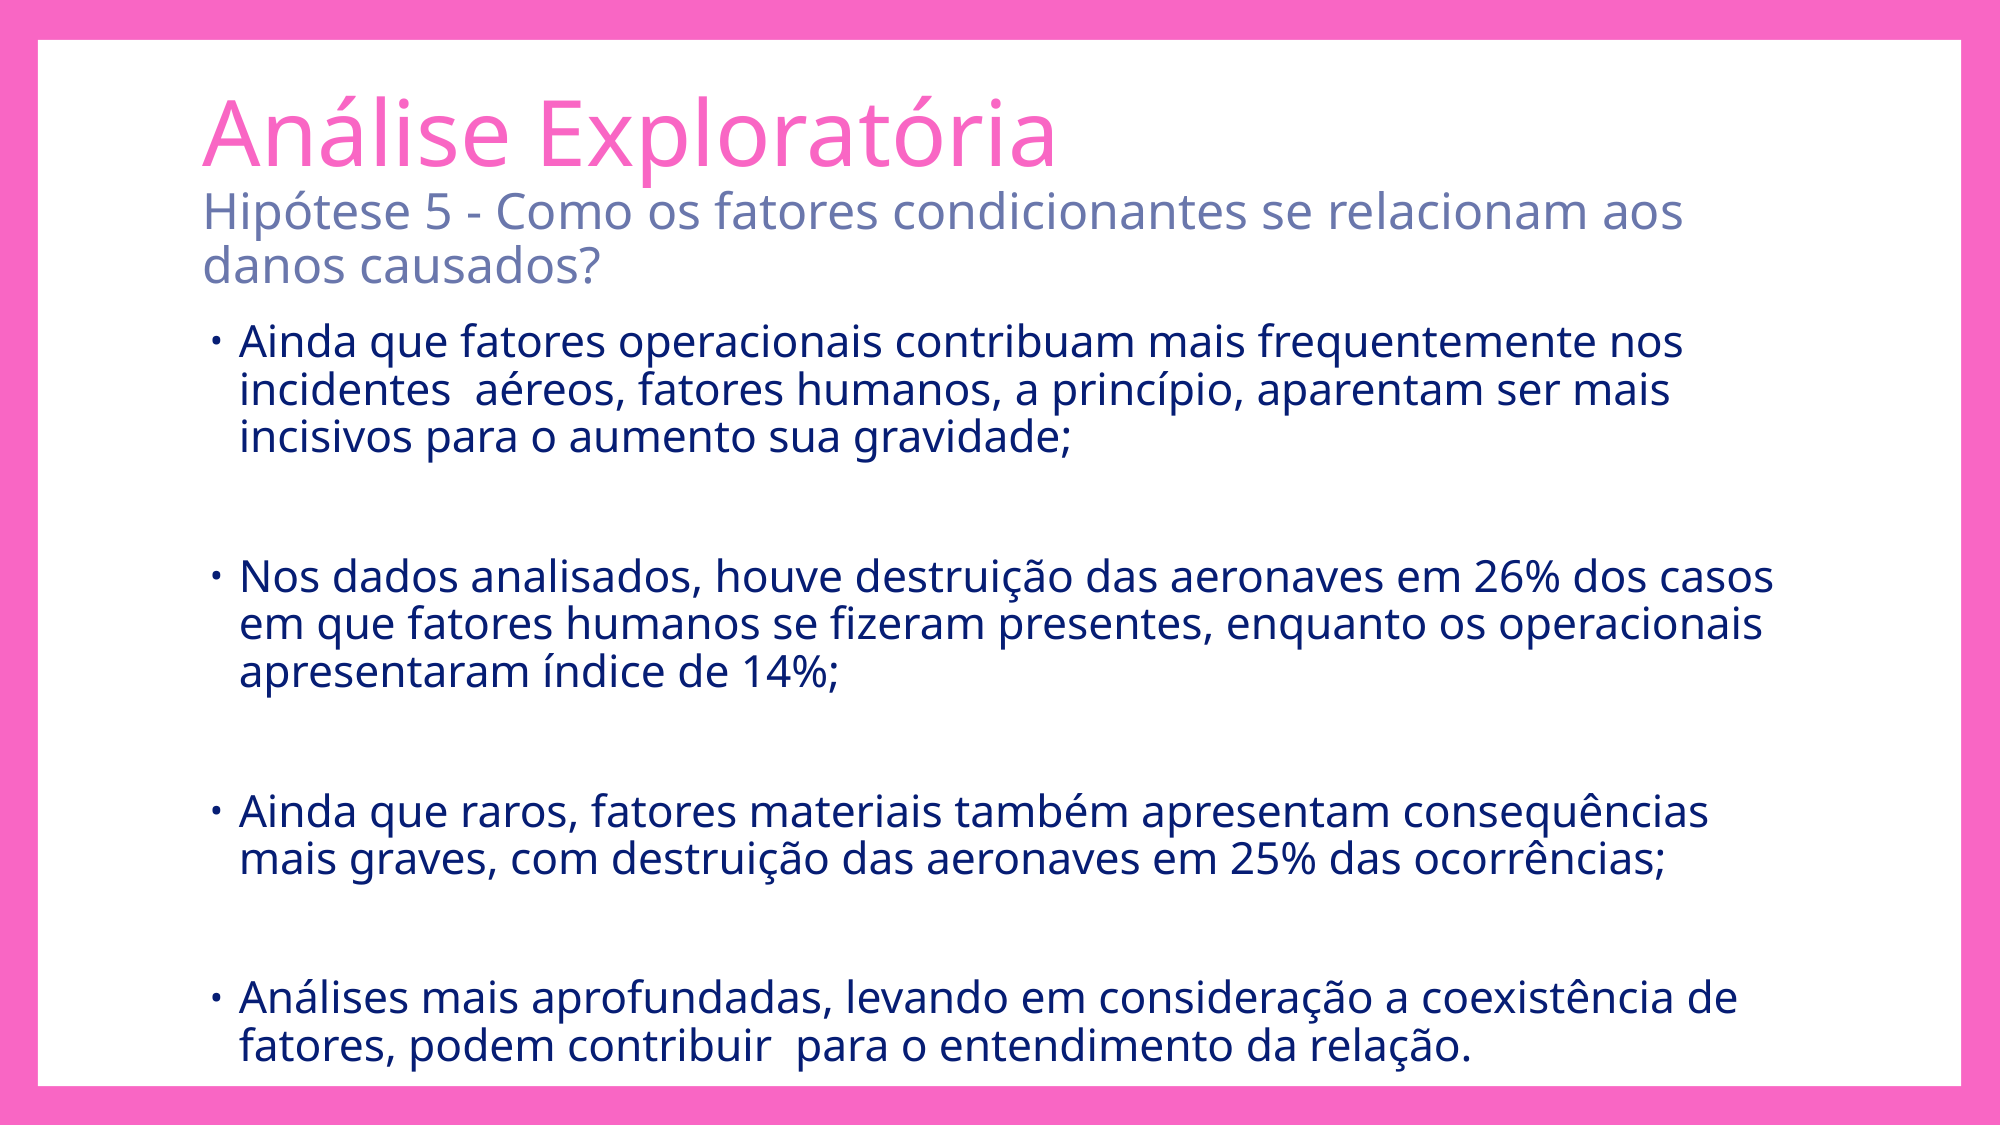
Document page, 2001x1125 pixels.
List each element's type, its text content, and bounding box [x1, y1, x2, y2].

list Ainda que fatores operacionais contribuam mais frequentemente nos incidentes aéreos, fatores humanos, a princípio, aparentam ser mais incisivos para o aumento sua gravidade; Nos dados analisados, houve destruição das aeronaves em 26% dos casos em que fatores humanos se fizeram presentes, enquanto os operacionais apresentaram índice de 14%; Ainda que raros, fatores materiais também apresentam consequências mais graves, com destruição das aeronaves em 25% das ocorrências; Análises mais aprofundadas, levando em consideração a coexistência de fatores, podem contribuir para o entendimento da relação. [187, 311, 1808, 1083]
title Análise Exploratória Hipótese 5 - Como os fatores condicionantes se relacionam aos danos causados? [187, 42, 1808, 311]
